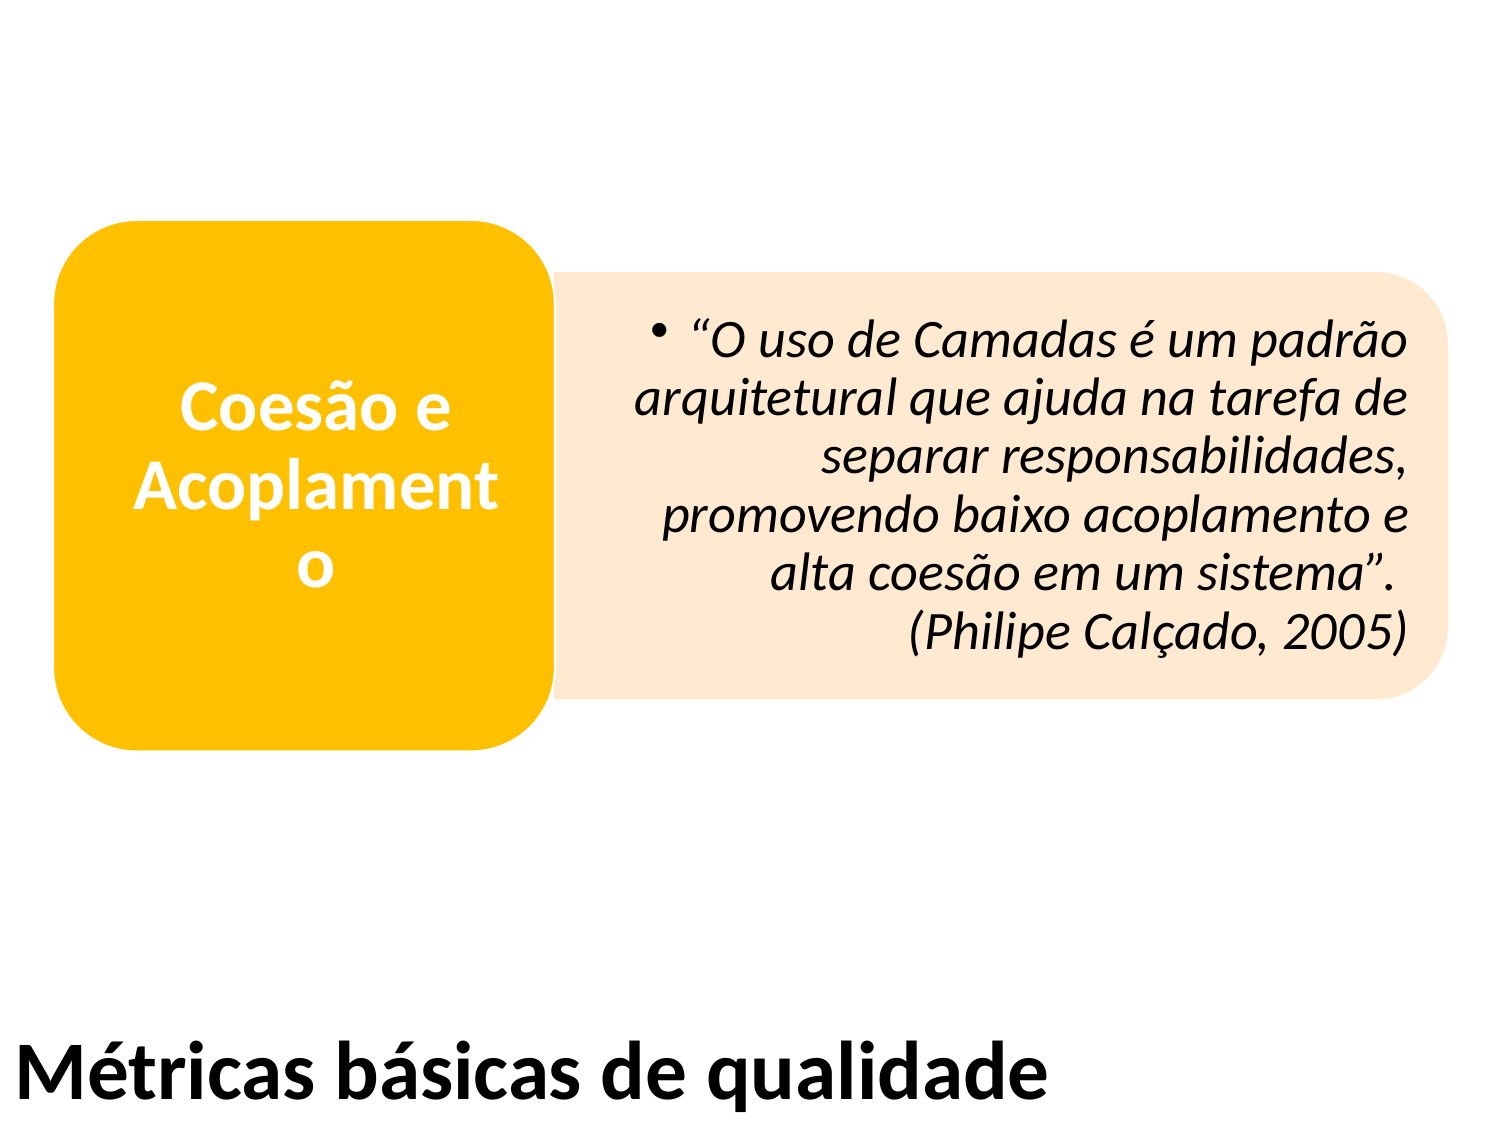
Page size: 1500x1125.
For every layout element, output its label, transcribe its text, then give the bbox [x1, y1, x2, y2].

text_box Métricas básicas de qualidade [0, 1008, 1307, 1124]
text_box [53, 219, 1447, 752]
